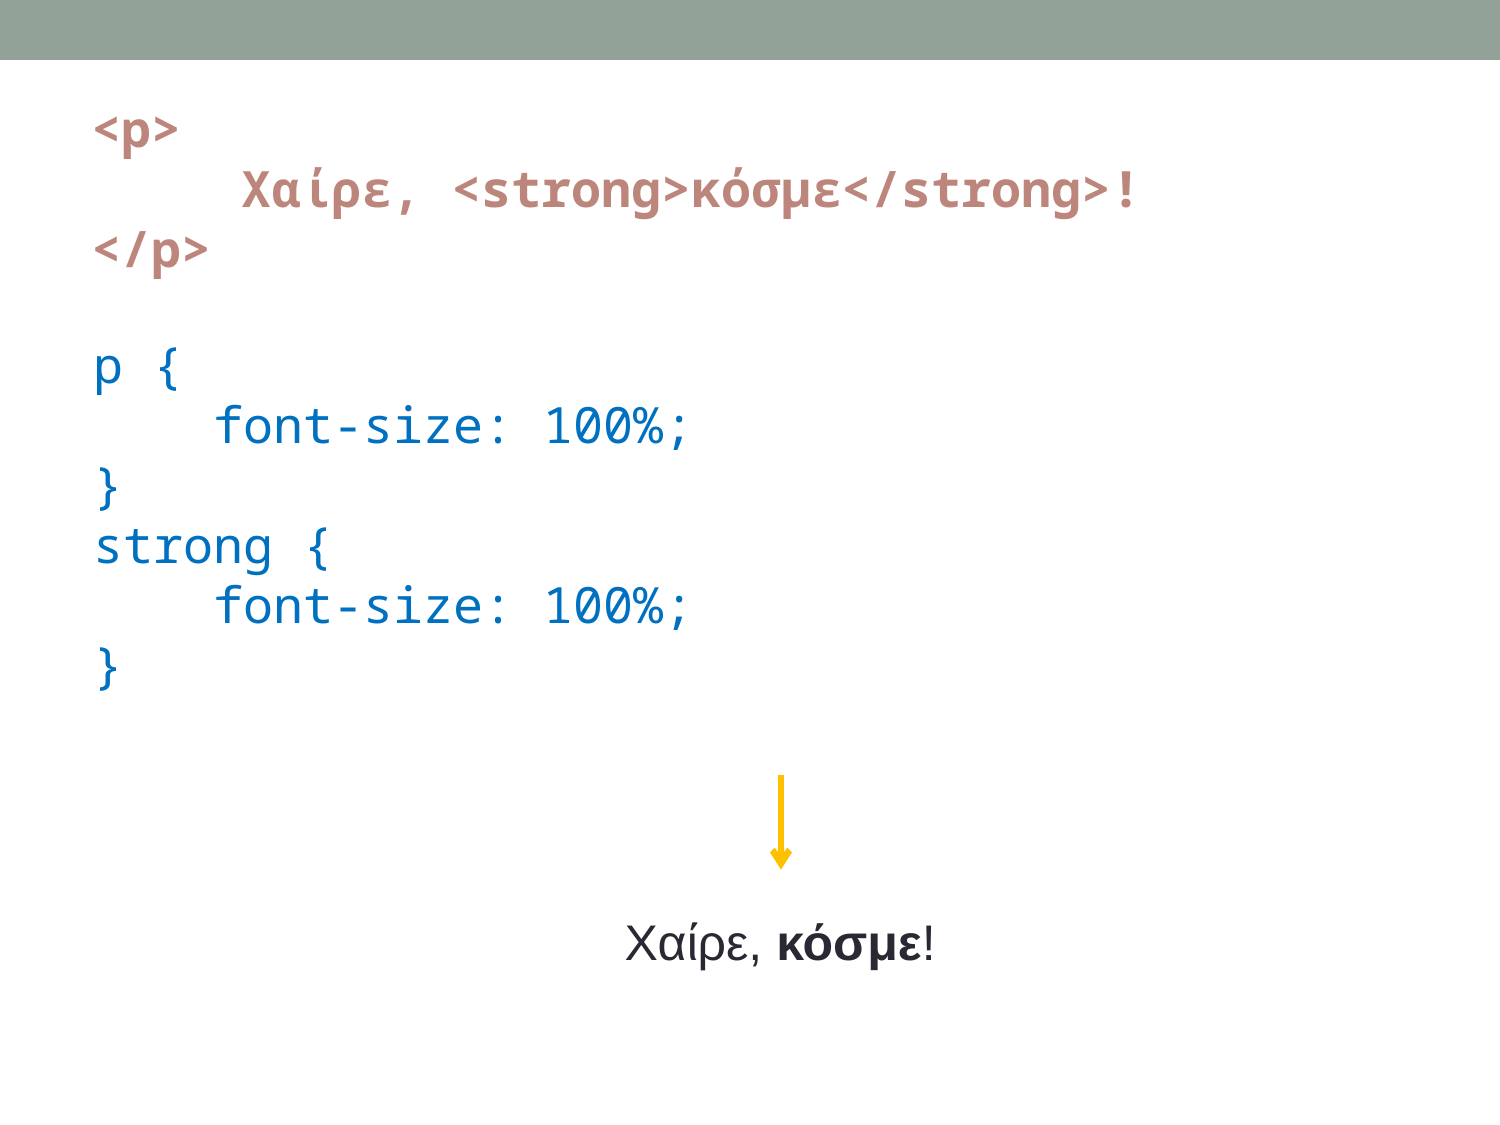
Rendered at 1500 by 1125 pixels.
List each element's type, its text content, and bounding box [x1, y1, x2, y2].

text_box Χαίρε, κόσμε! [609, 903, 953, 978]
text_box p { font-size: 100%; } strong { font-size: 100%; } [78, 326, 977, 701]
text_box <p> Χαίρε, <strong>κόσμε</strong>! </p> [76, 89, 1424, 345]
